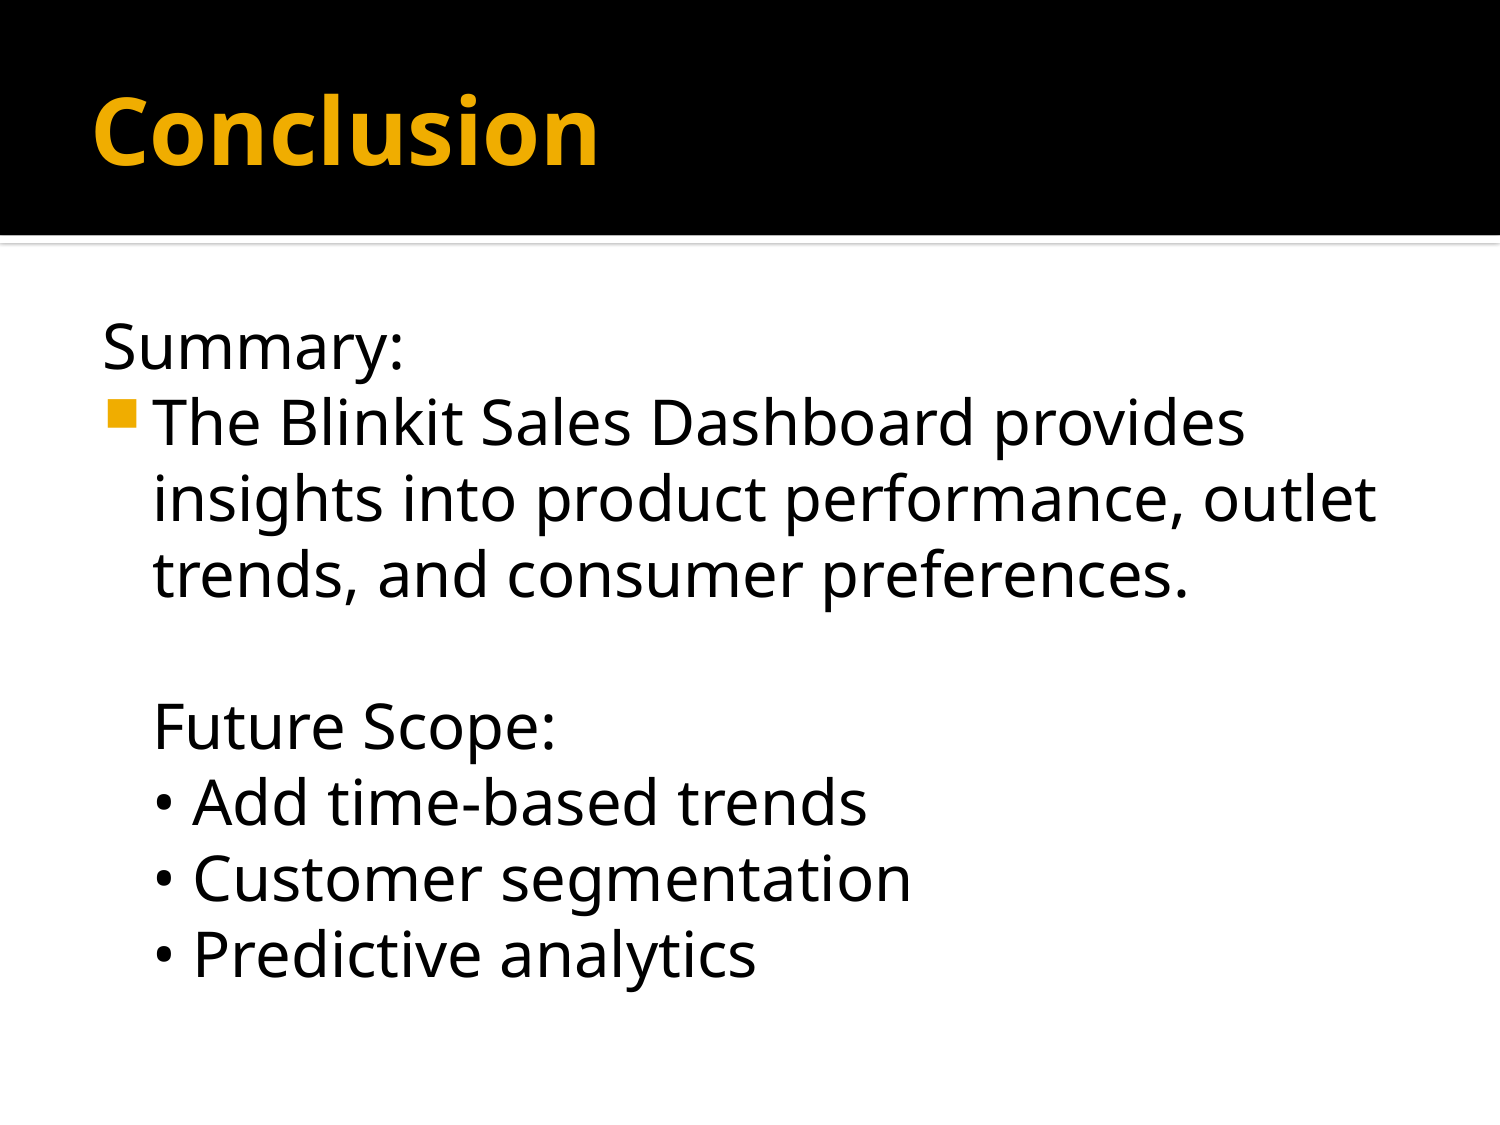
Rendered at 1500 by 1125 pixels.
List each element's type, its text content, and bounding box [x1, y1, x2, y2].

list Summary: The Blinkit Sales Dashboard provides insights into product performance, outlet trends, and consumer preferences. Future Scope: • Add time-based trends • Customer segmentation • Predictive analytics [75, 291, 1425, 1050]
title Conclusion [75, 25, 1425, 231]
